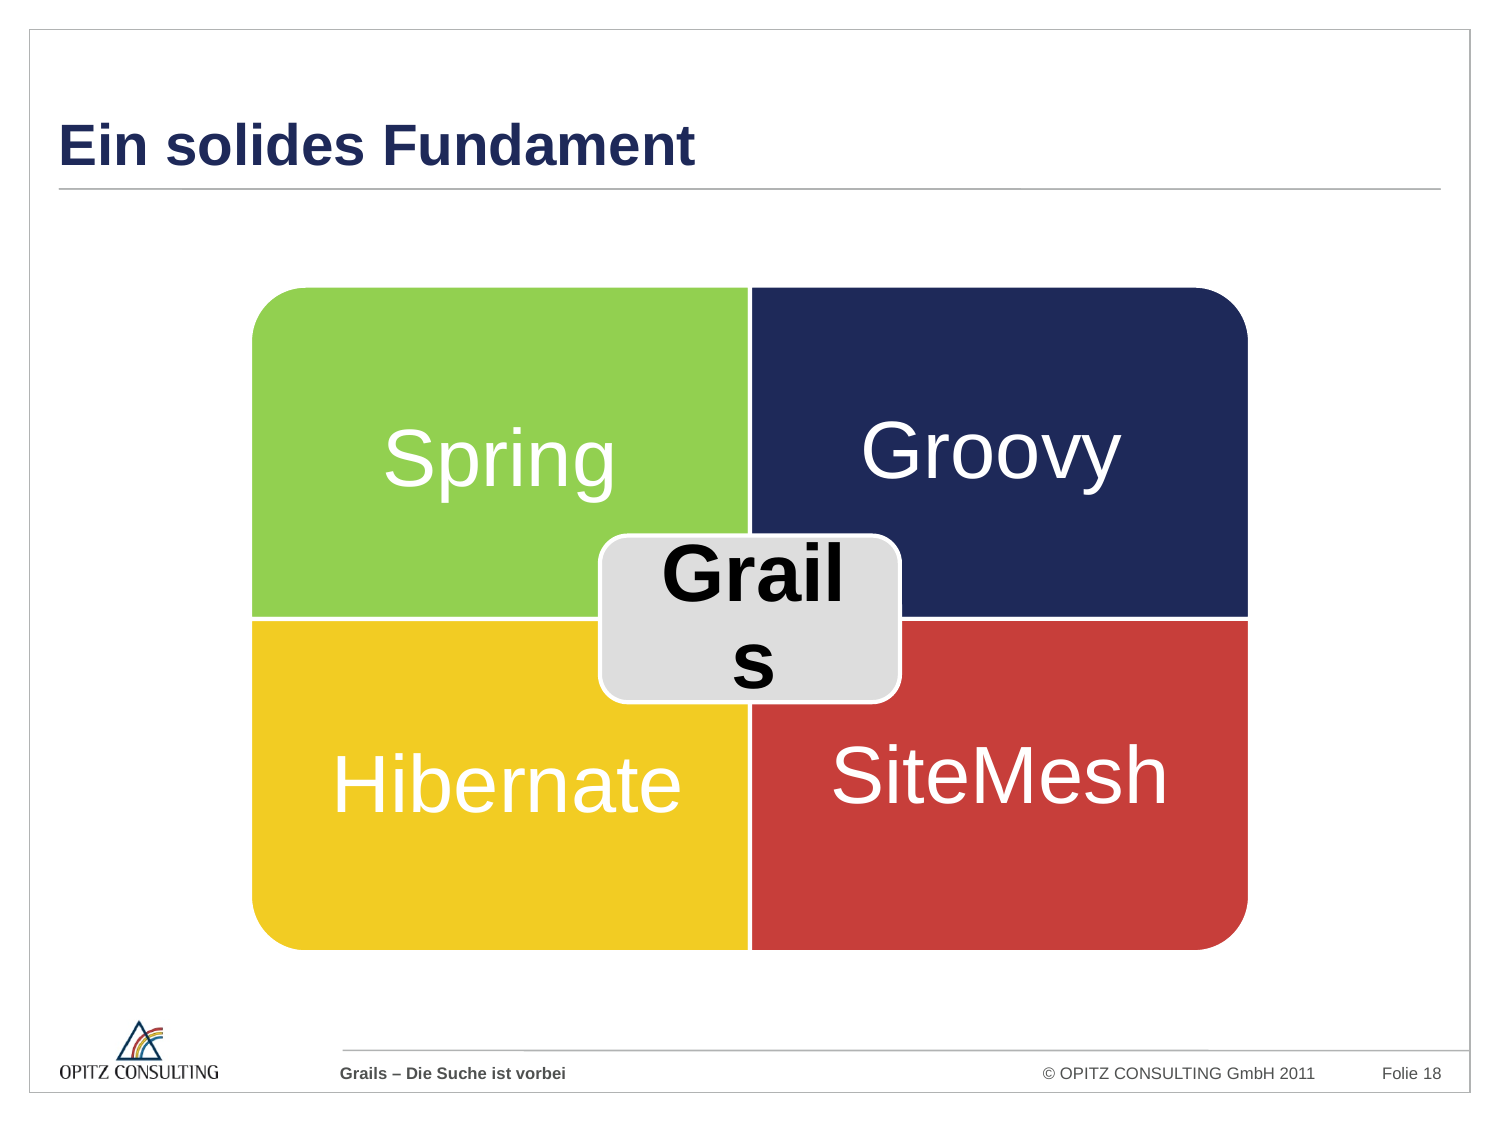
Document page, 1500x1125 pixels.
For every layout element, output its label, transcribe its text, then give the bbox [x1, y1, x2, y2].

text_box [249, 285, 1251, 953]
picture [60, 1019, 218, 1079]
title Ein solides Fundament [59, 35, 1442, 178]
